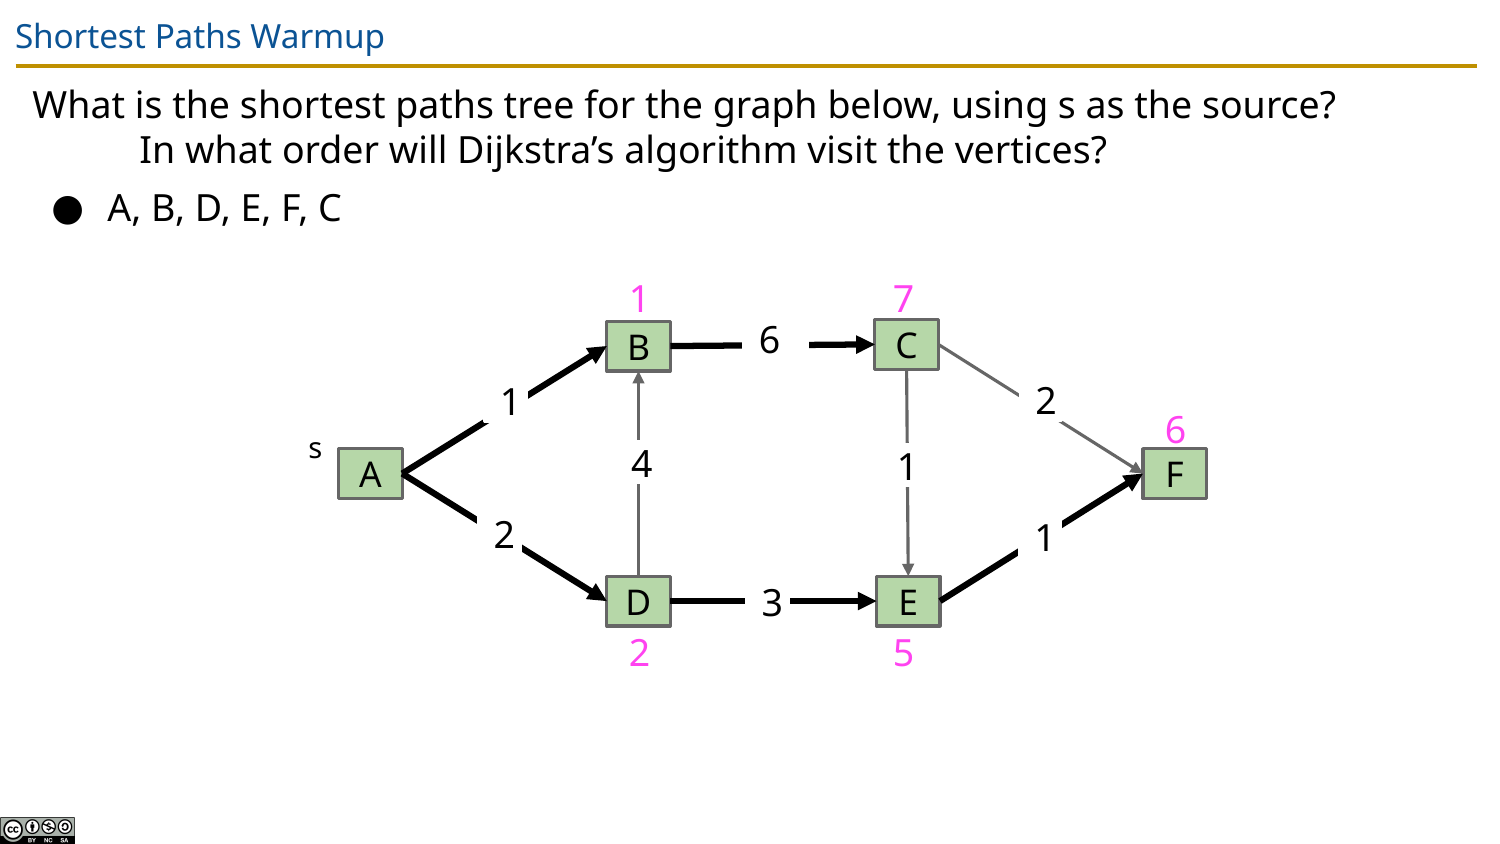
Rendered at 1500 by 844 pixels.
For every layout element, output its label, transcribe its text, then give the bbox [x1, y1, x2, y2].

list What is the shortest paths tree for the graph below, using s as the source? In what order will Dijkstra’s algorithm visit the vertices? A, B, D, E, F, C [17, 65, 1416, 627]
text_box 5 [877, 635, 931, 664]
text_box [293, 319, 1207, 627]
text_box 1 [613, 260, 666, 311]
text_box 7 [877, 260, 931, 311]
picture [0, 817, 75, 844]
title Shortest Paths Warmup [0, 0, 1398, 65]
text_box 2 [613, 635, 666, 664]
